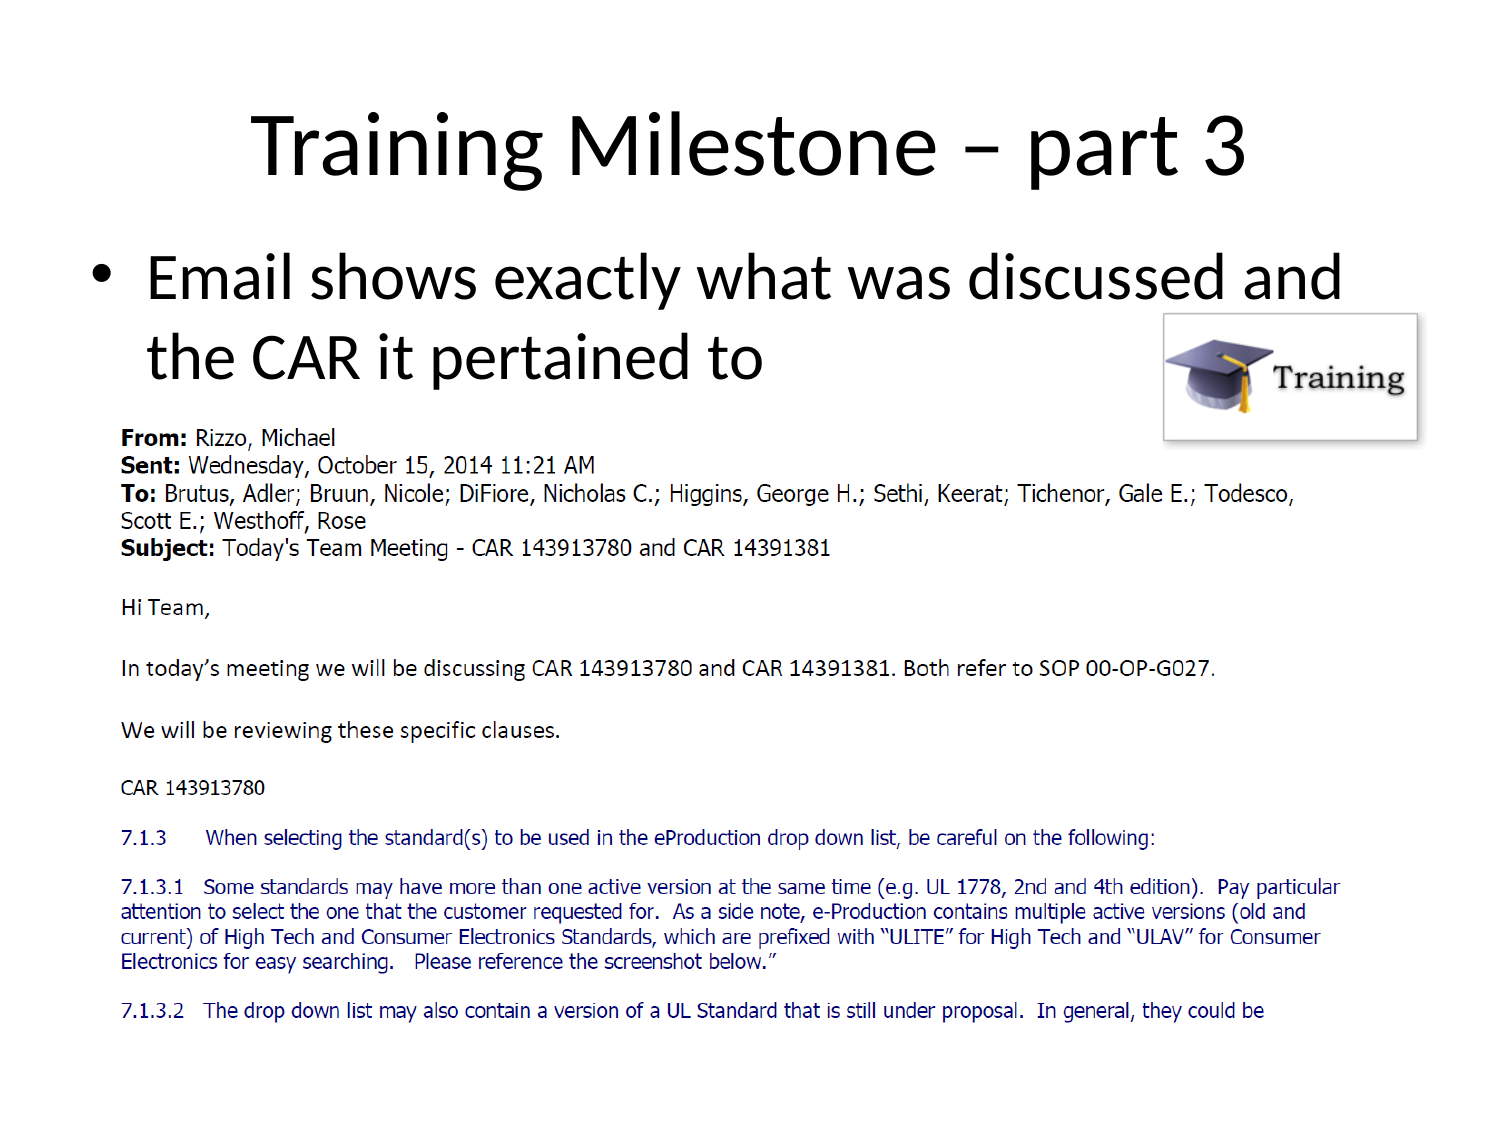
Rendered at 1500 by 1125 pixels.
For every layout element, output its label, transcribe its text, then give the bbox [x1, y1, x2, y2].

picture [112, 312, 1427, 1024]
title Training Milestone – part 3 [75, 45, 1425, 224]
list Email shows exactly what was discussed and the CAR it pertained to [75, 224, 1425, 1005]
